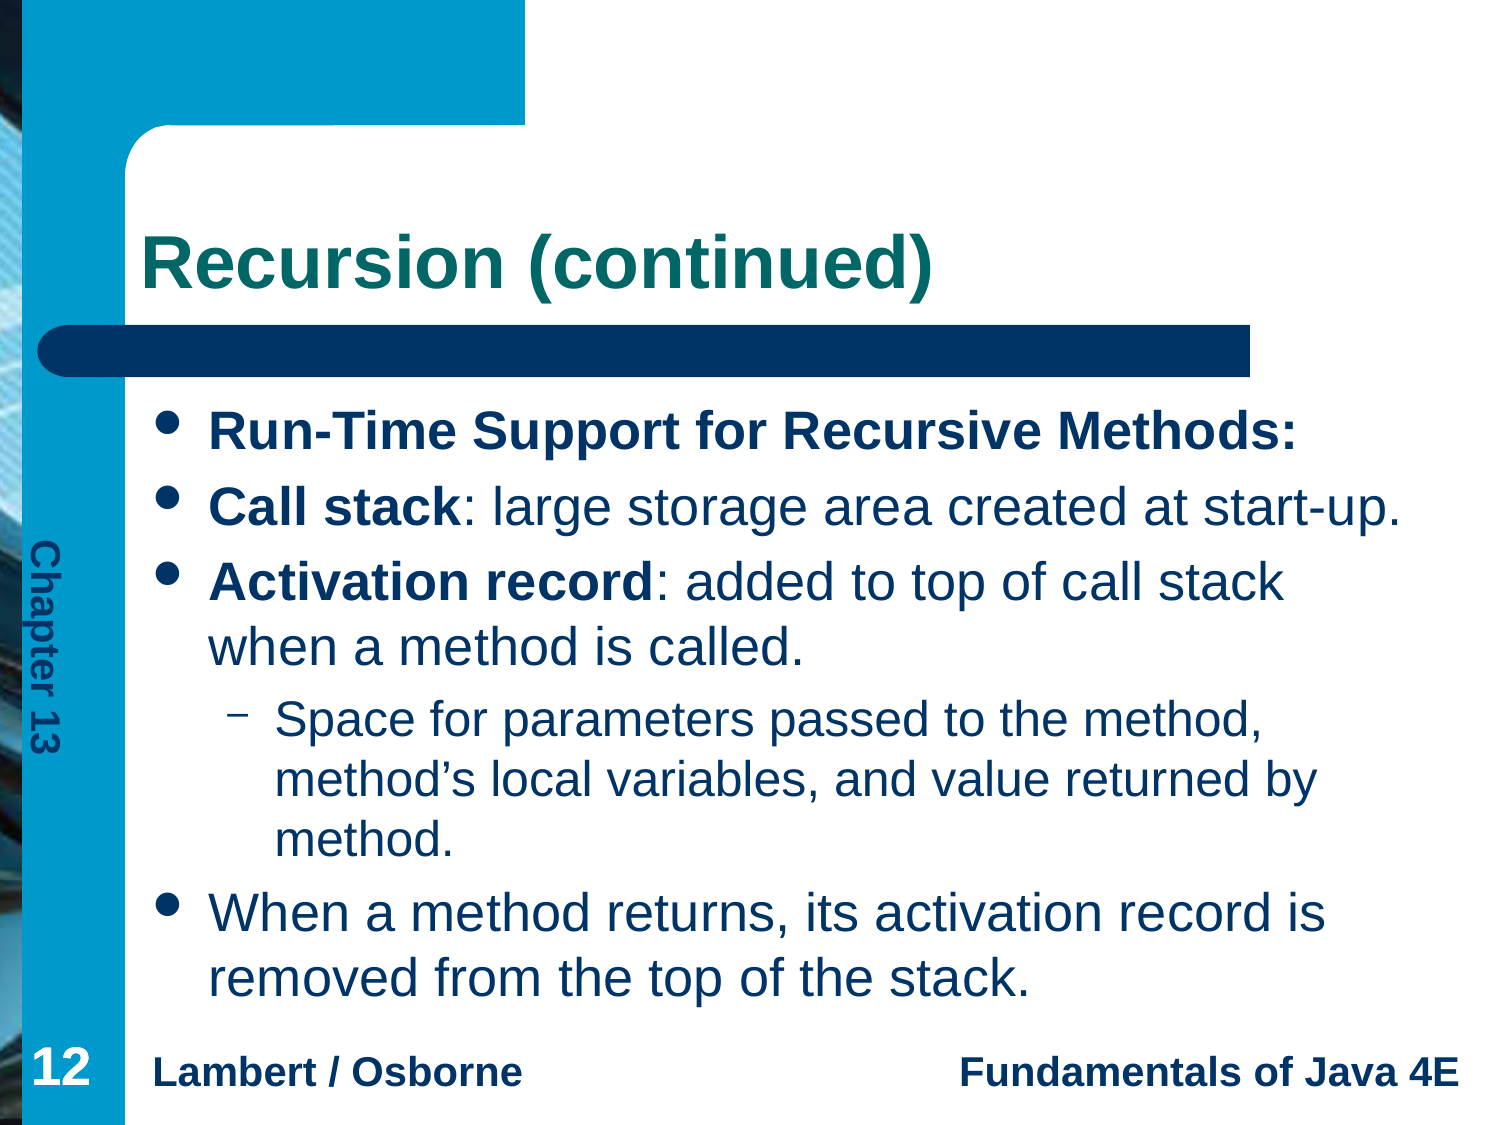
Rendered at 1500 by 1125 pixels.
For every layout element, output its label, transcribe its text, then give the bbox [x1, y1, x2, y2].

picture [0, 0, 22, 1125]
title Recursion (continued) [124, 124, 1426, 313]
list Run-Time Support for Recursive Methods: Call stack: large storage area created at start-up. Activation record: added to top of call stack when a method is called. Space for parameters passed to the method, method’s local variables, and value returned by method. When a method returns, its activation record is removed from the top of the stack. [137, 387, 1438, 999]
text_box 12 [13, 1023, 111, 1105]
